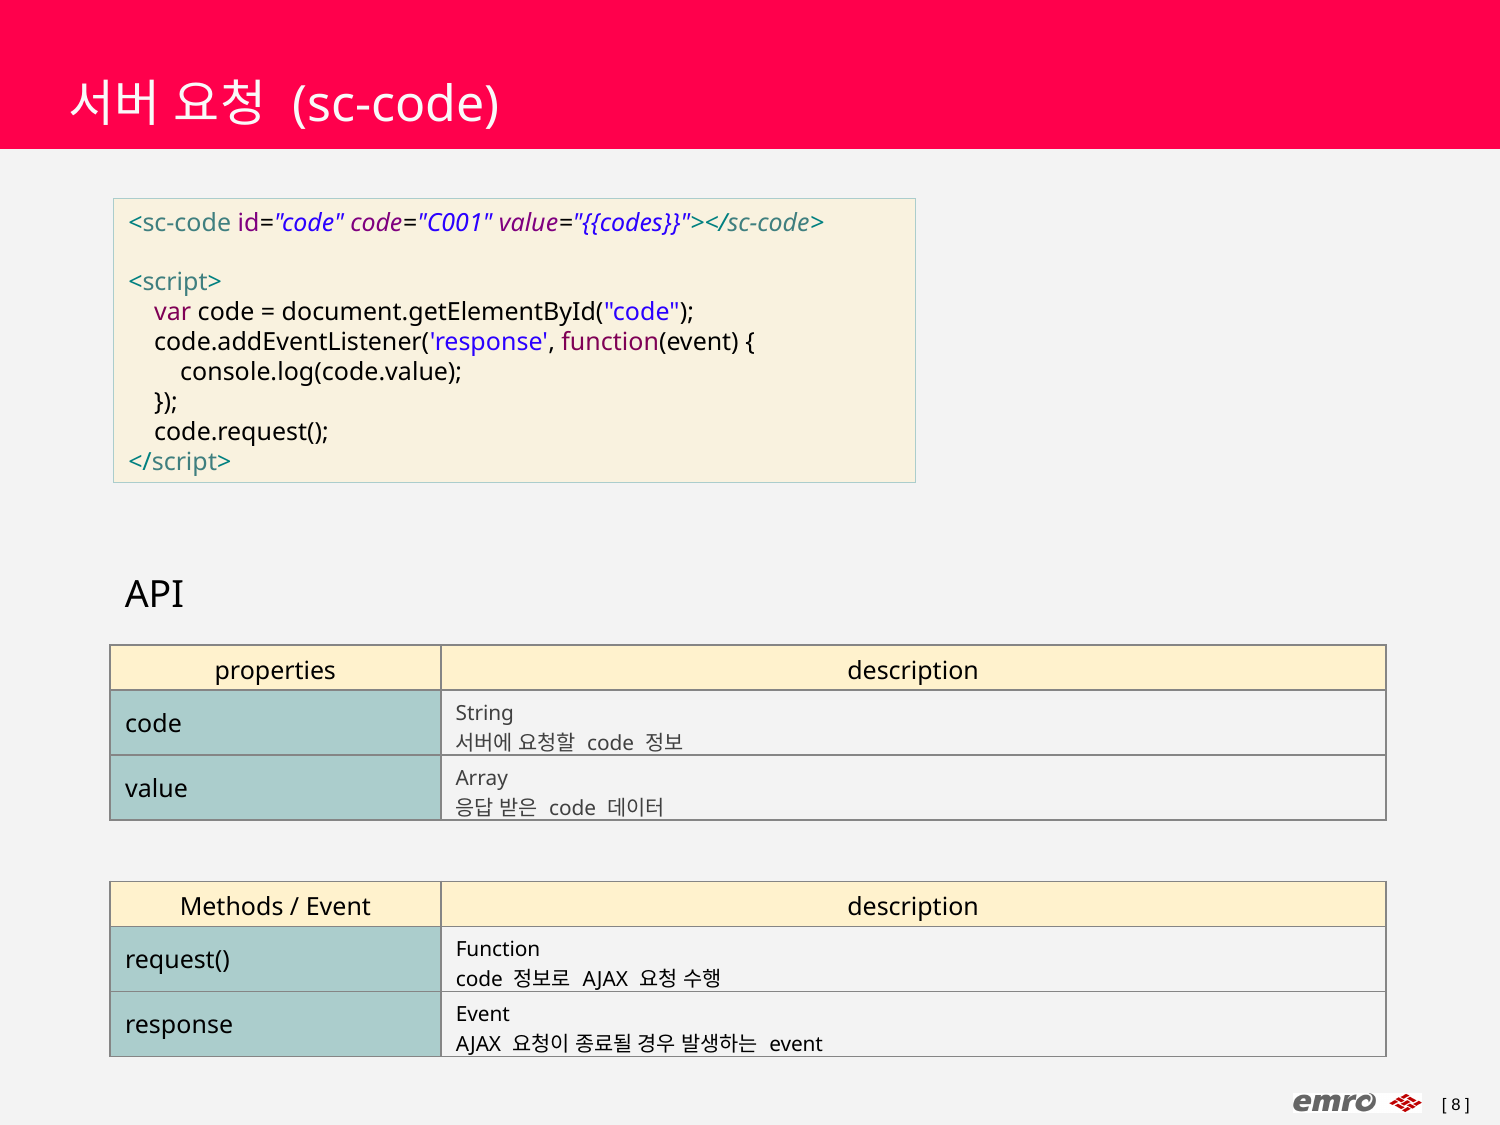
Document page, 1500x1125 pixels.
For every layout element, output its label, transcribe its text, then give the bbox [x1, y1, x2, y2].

table_cell value [111, 756, 440, 819]
table_cell request() [111, 927, 440, 991]
table_header Methods / Event [111, 882, 440, 926]
text_box API [110, 562, 200, 623]
table_header description [442, 882, 1385, 926]
table_cell String 서버에 요청할 code 정보 [442, 691, 1385, 754]
table_cell response [111, 992, 440, 1056]
table_cell Array 응답 받은 code 데이터 [442, 756, 1385, 819]
table_header properties [111, 646, 440, 689]
picture [1293, 1093, 1422, 1113]
list 서버 요청 (sc-code) [53, 54, 1376, 149]
table_cell Function code 정보로 AJAX 요청 수행 [442, 927, 1385, 991]
text_box <sc-code id="code" code="C001" value="{{codes}}"></sc-code> <script> var code = document.getElementById("code"); code.addEventListener('response', function(event) { console.log(code.value); }); code.request(); </script> [113, 198, 916, 483]
table_cell Event AJAX 요청이 종료될 경우 발생하는 event [442, 992, 1385, 1056]
table_header description [442, 646, 1385, 689]
table_cell code [111, 691, 440, 754]
